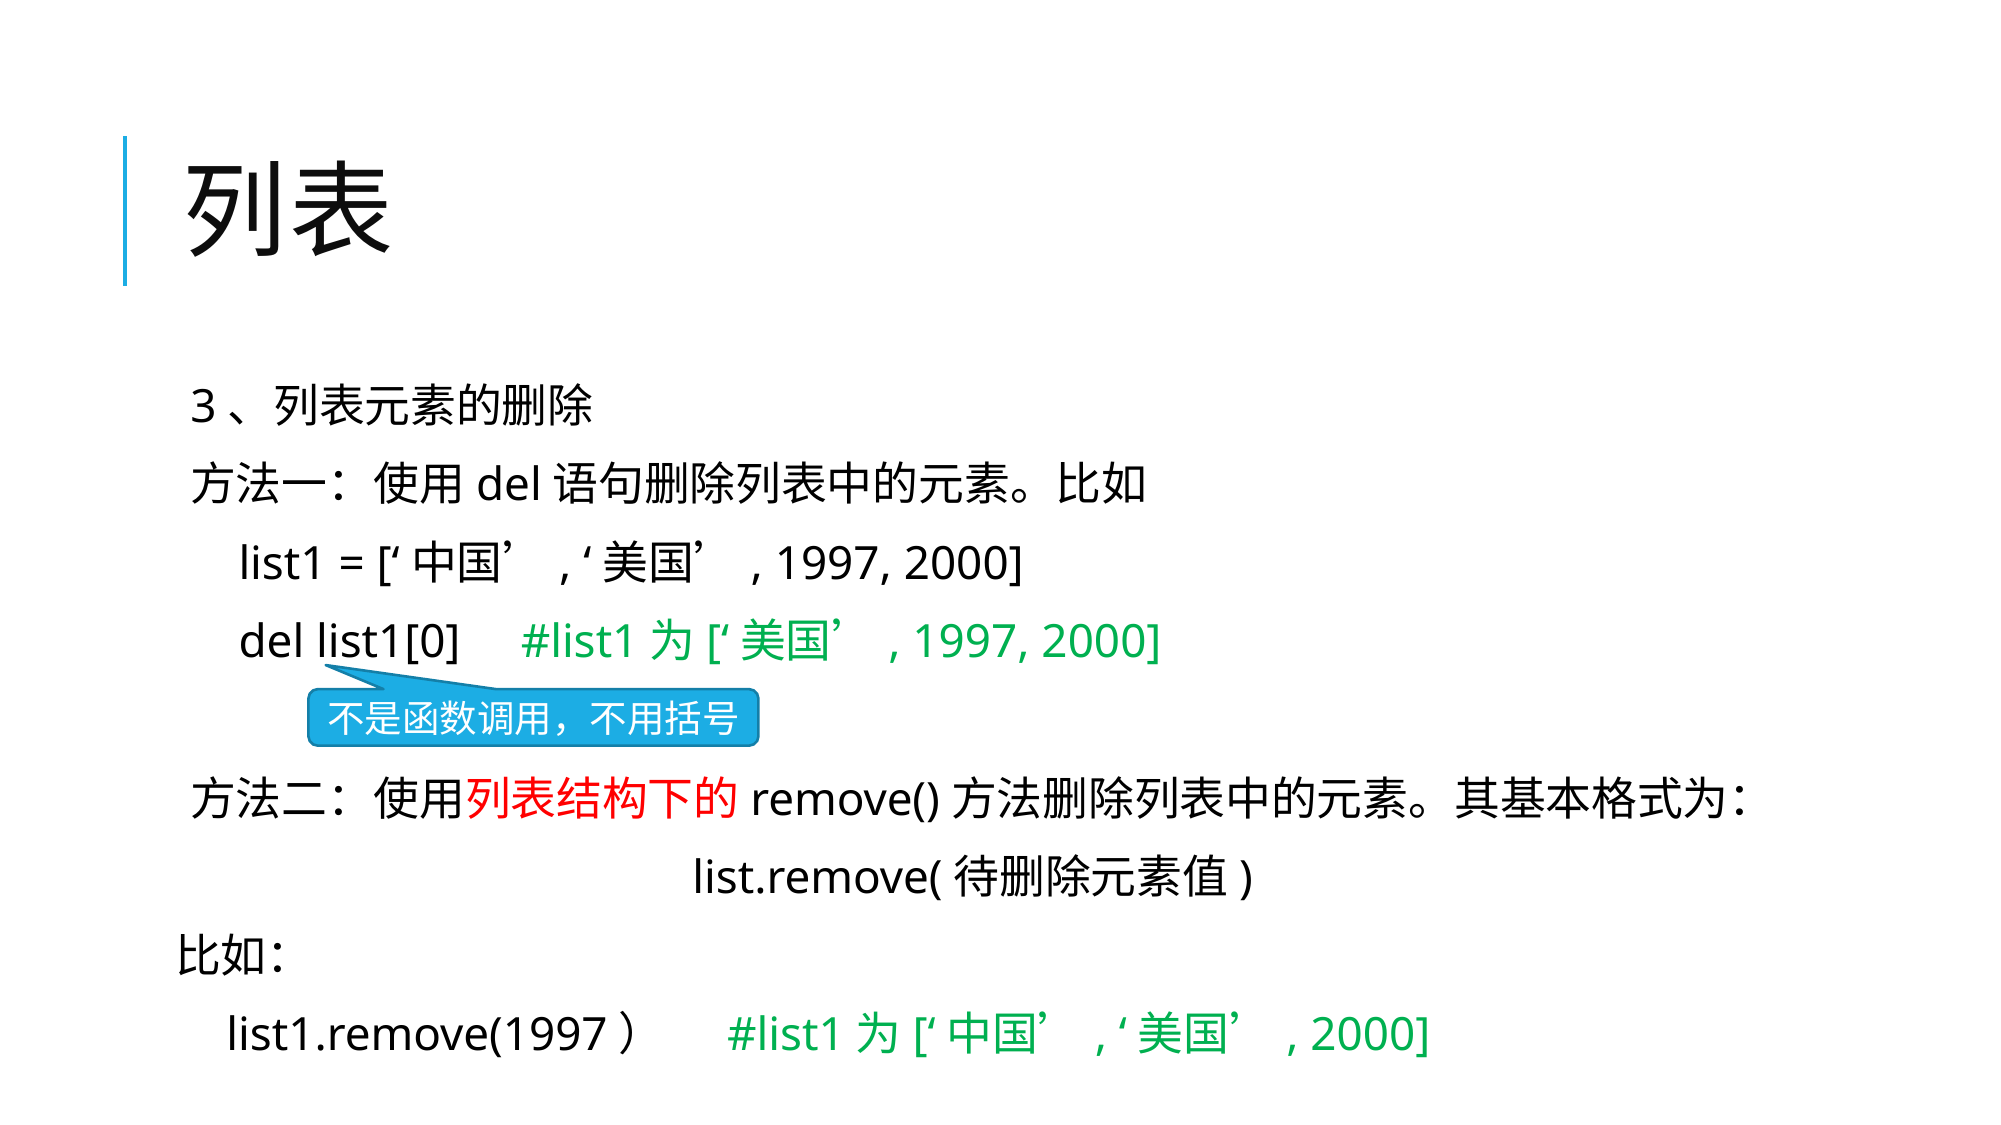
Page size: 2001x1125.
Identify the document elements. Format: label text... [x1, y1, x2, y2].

title 列表 [168, 96, 1763, 342]
list 3、列表元素的删除 方法一：使用del语句删除列表中的元素。比如 list1 = [‘中国’, ‘美国’, 1997, 2000] del list1[0] #list1为[‘美国’, 1997, 2000] 方法二：使用列表结构下的remove()方法删除列表中的元素。其基本格式为： list.remove(待删除元素值) 比如： list1.remove(1997） #list1为[‘中国’, ‘美国’, 2000] [168, 375, 1763, 1035]
text_box 不是函数调用，不用括号 [307, 663, 760, 747]
